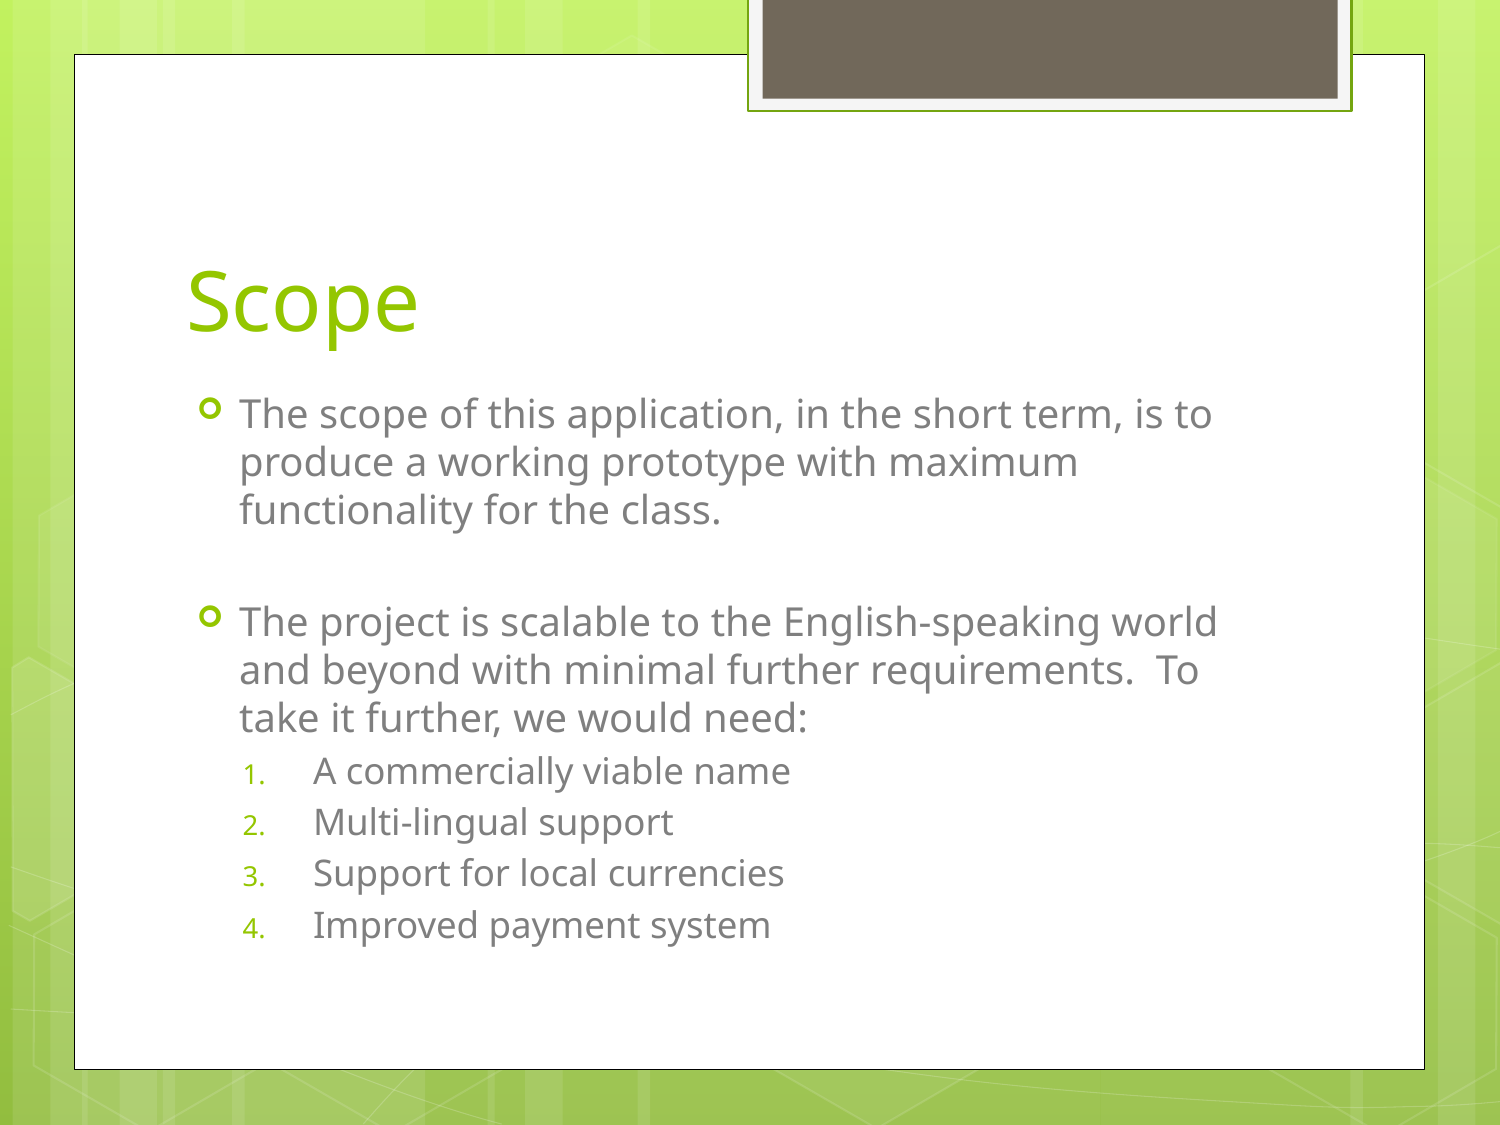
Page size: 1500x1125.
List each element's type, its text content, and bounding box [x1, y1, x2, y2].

title Scope [171, 168, 1324, 357]
list The scope of this application, in the short term, is to produce a working prototype with maximum functionality for the class. The project is scalable to the English-speaking world and beyond with minimal further requirements. To take it further, we would need: A commercially viable name Multi-lingual support Support for local currencies Improved payment system [171, 381, 1283, 957]
